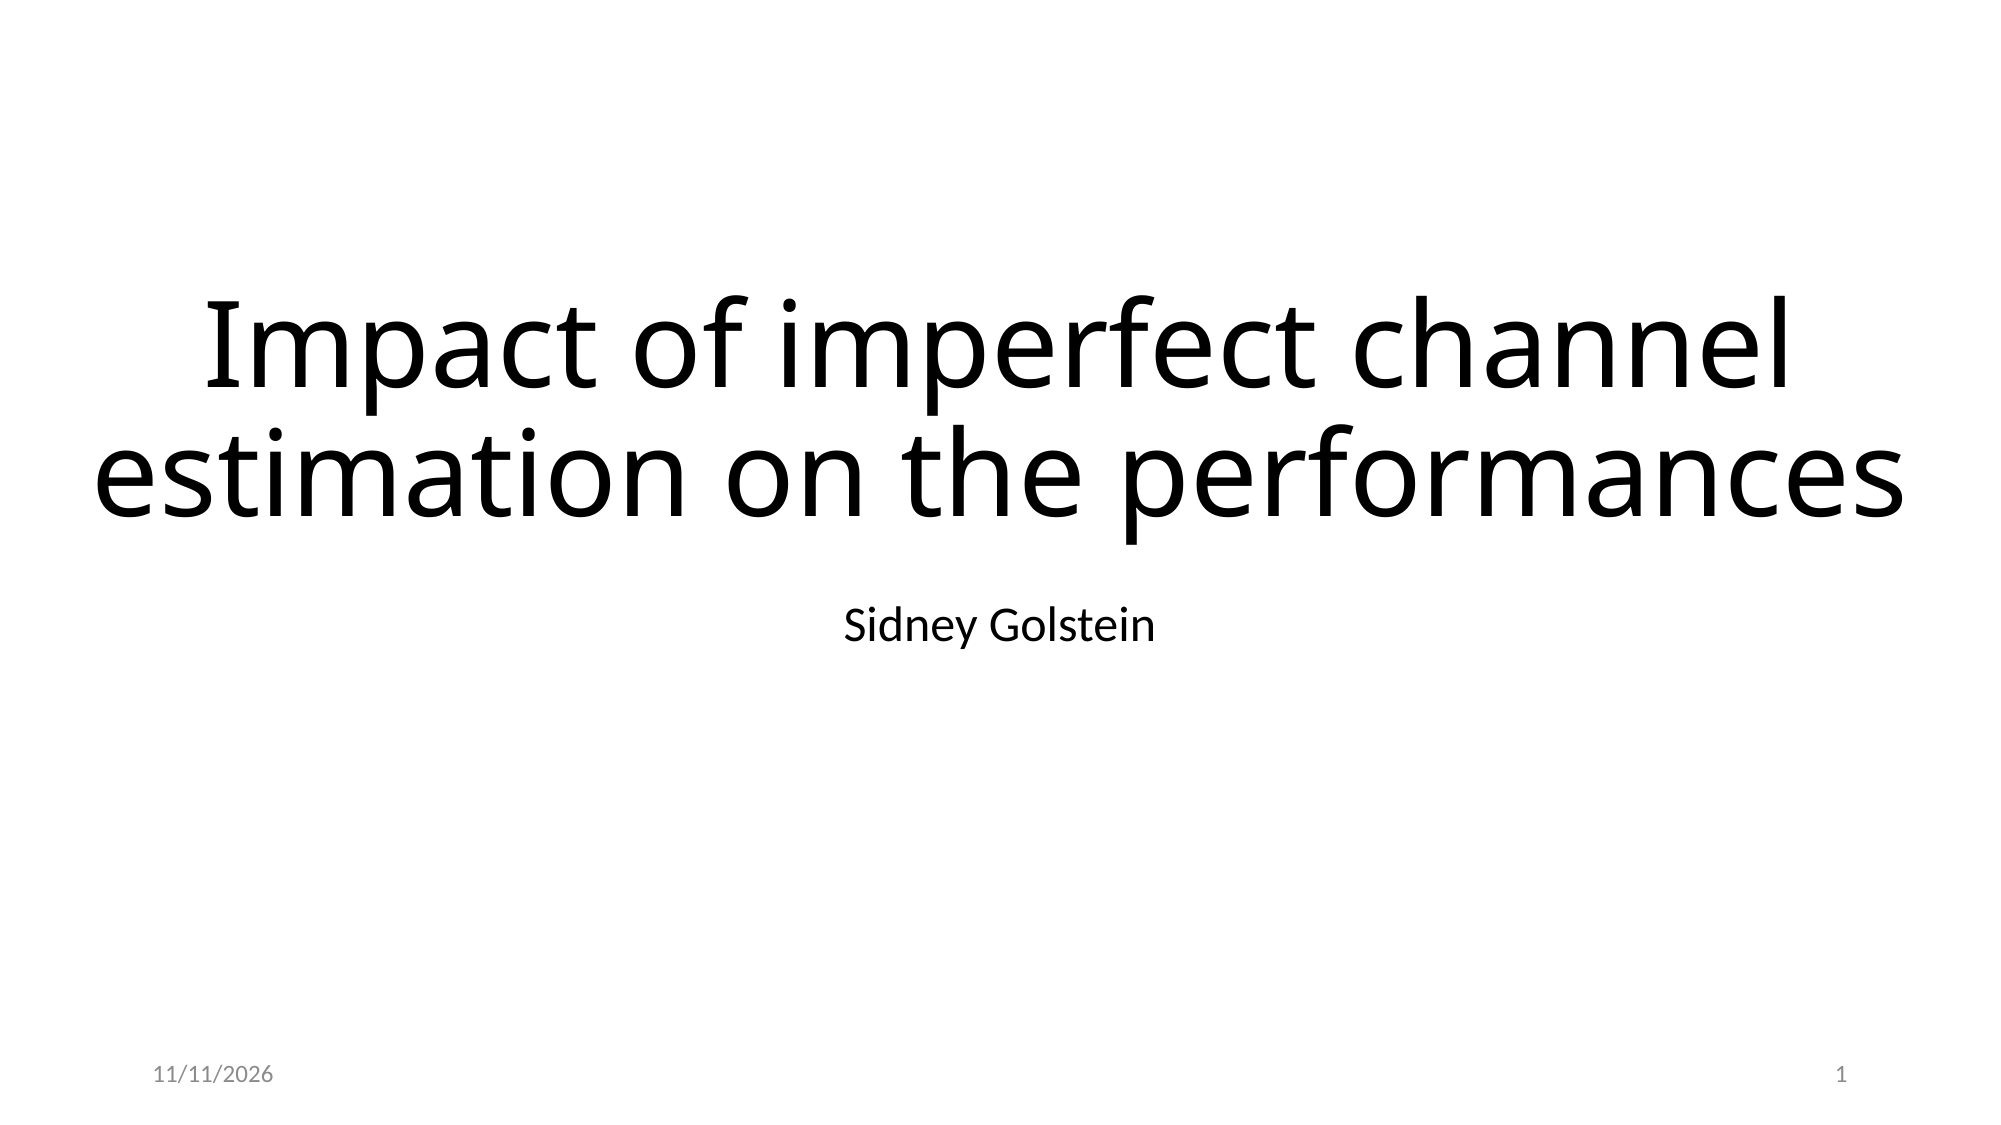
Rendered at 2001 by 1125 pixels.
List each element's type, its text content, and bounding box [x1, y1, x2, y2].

slide_number 1 [1412, 1042, 1863, 1103]
title Impact of imperfect channel estimation on the performances [62, 158, 1938, 551]
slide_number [137, 1042, 588, 1103]
subtitle Sidney Golstein [249, 590, 1750, 863]
